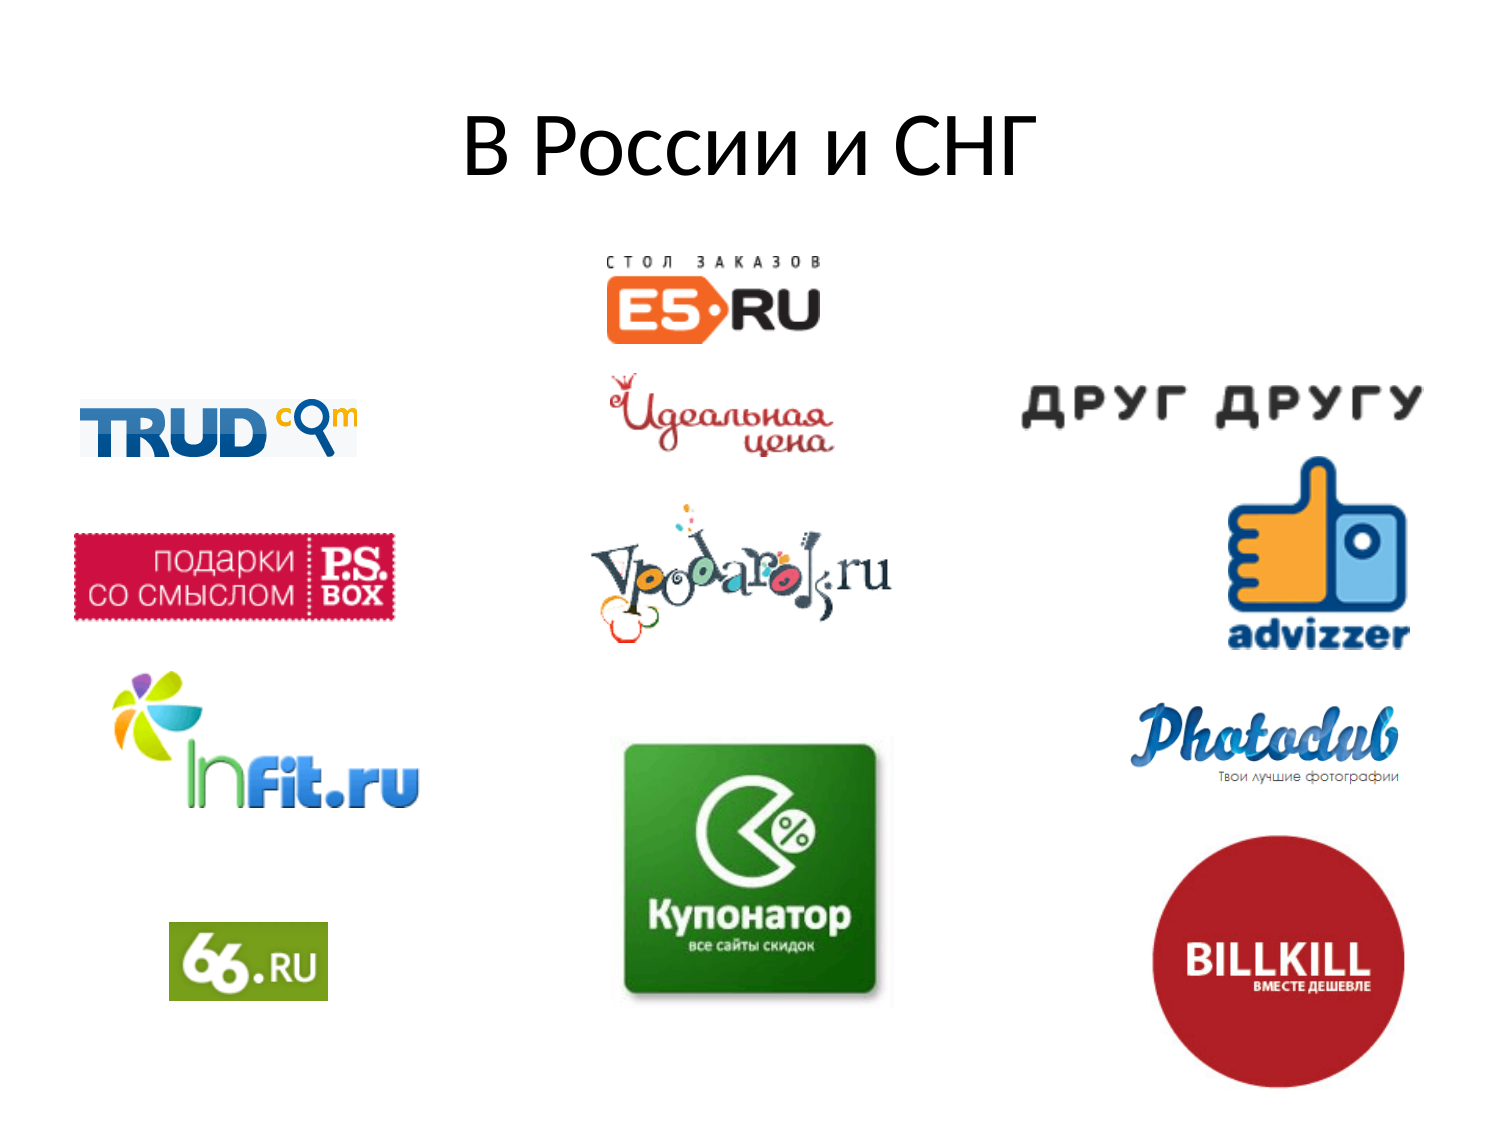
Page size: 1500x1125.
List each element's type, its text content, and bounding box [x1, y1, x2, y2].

picture [111, 671, 421, 808]
picture [1021, 385, 1424, 432]
picture [590, 503, 898, 643]
title В России и СНГ [75, 45, 1425, 233]
picture [169, 922, 328, 1002]
picture [606, 256, 820, 345]
picture [610, 373, 835, 457]
picture [1149, 833, 1410, 1090]
picture [1102, 680, 1424, 799]
picture [74, 533, 396, 622]
picture [1228, 455, 1410, 650]
picture [80, 399, 358, 457]
picture [610, 736, 894, 1008]
